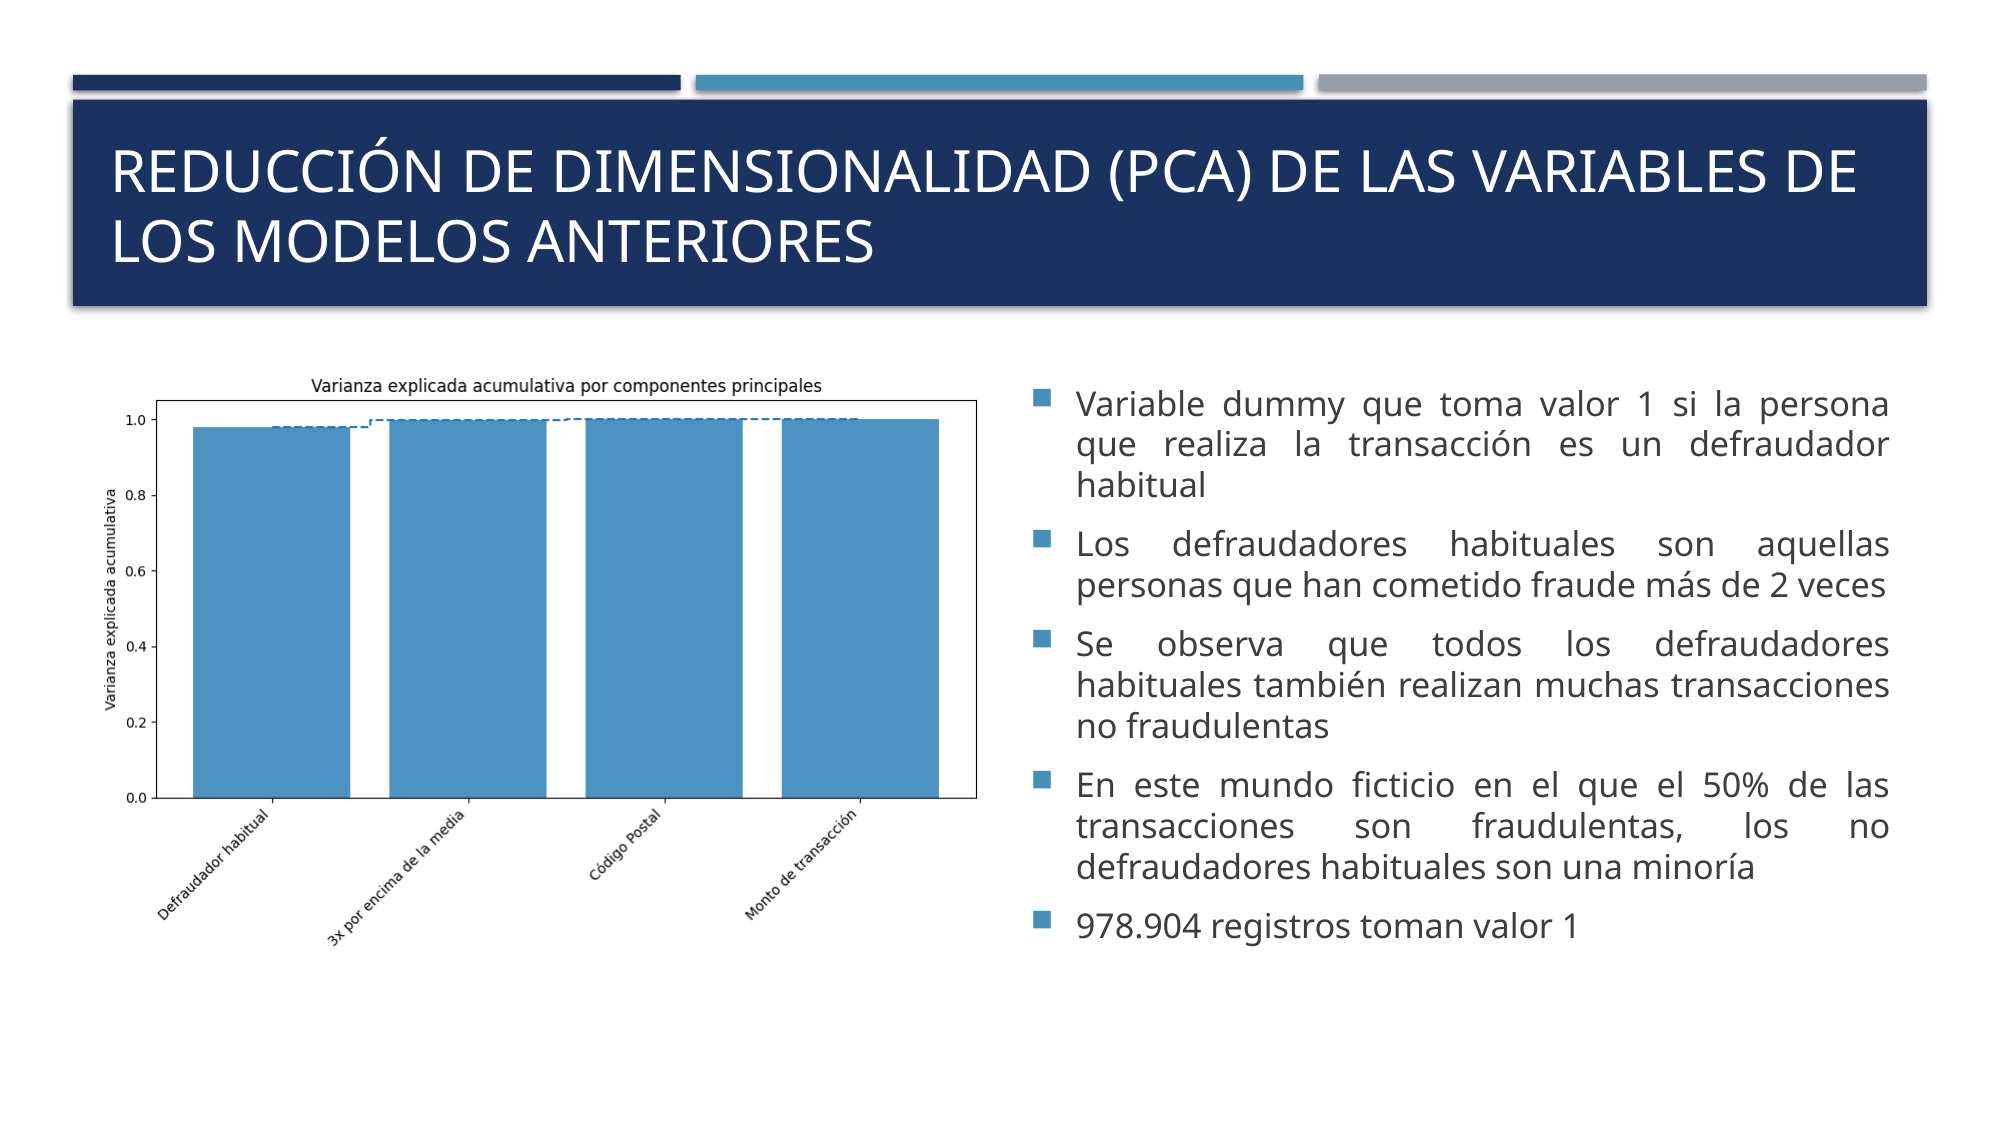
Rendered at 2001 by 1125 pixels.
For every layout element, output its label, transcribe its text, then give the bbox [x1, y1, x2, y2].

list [94, 367, 986, 960]
title REDUCCIÓN DE DIMENSIONALIDAD (PCA) DE LAS VARIABLES DE LOS MODELOS ANTERIORES [95, 119, 1905, 282]
list Variable dummy que toma valor 1 si la persona que realiza la transacción es un defraudador habitual Los defraudadores habituales son aquellas personas que han cometido fraude más de 2 veces Se observa que todos los defraudadores habituales también realizan muchas transacciones no fraudulentas En este mundo ficticio en el que el 50% de las transacciones son fraudulentas, los no defraudadores habituales son una minoría 978.904 registros toman valor 1 [1015, 365, 1905, 962]
